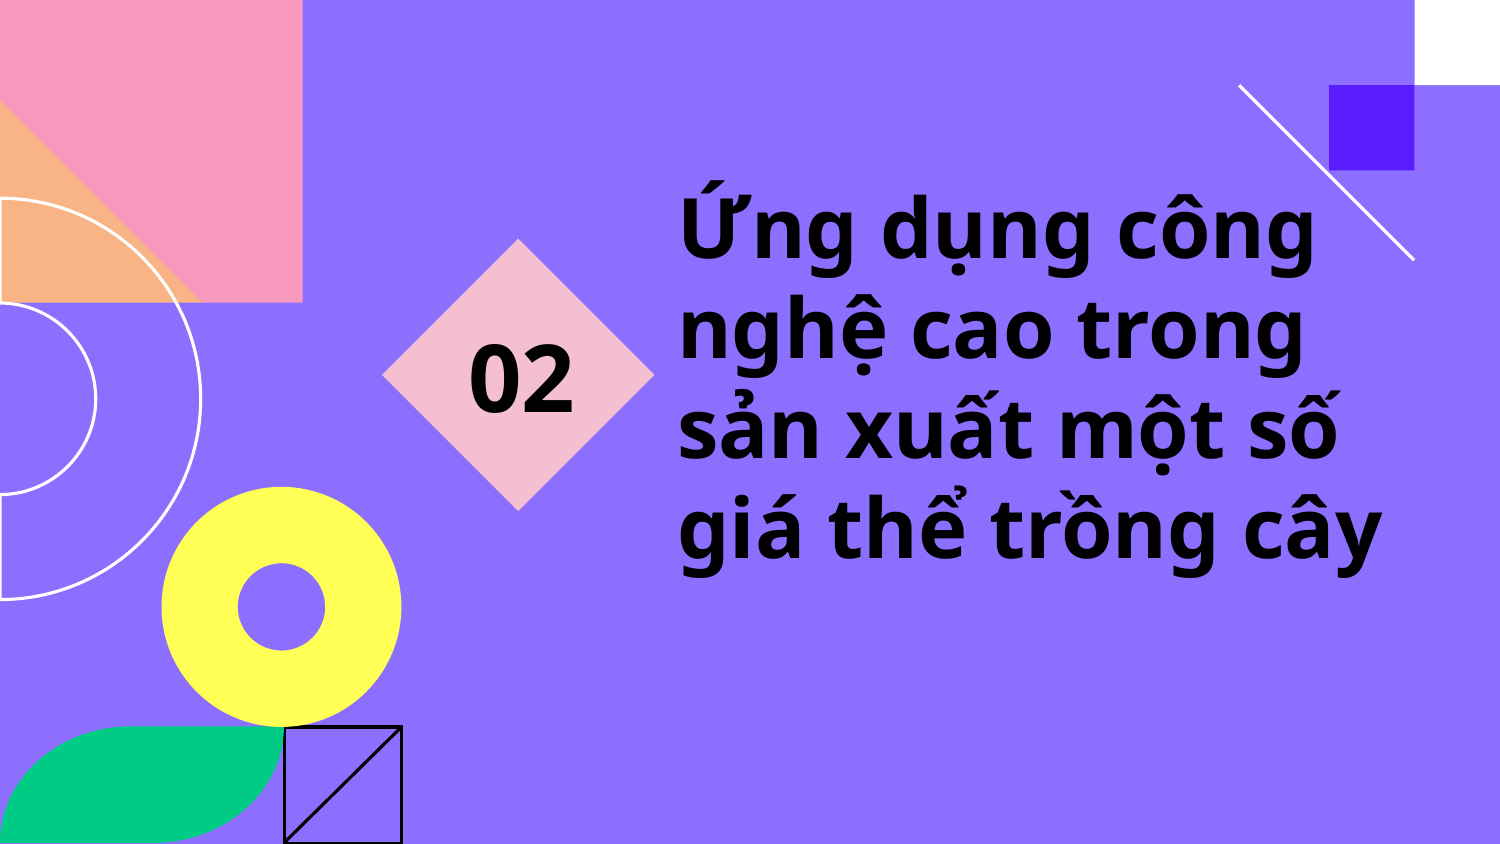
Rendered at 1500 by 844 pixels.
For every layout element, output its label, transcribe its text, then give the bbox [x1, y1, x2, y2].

text_box [161, 486, 402, 727]
text_box [603, 323, 655, 427]
text_box [444, 437, 593, 512]
text_box [443, 238, 593, 313]
text_box [381, 315, 441, 434]
title Ứng dụng công nghệ cao trong sản xuất một số giá thể trồng cây [662, 212, 1449, 538]
title 02 [441, 313, 603, 437]
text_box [1238, 85, 1415, 261]
